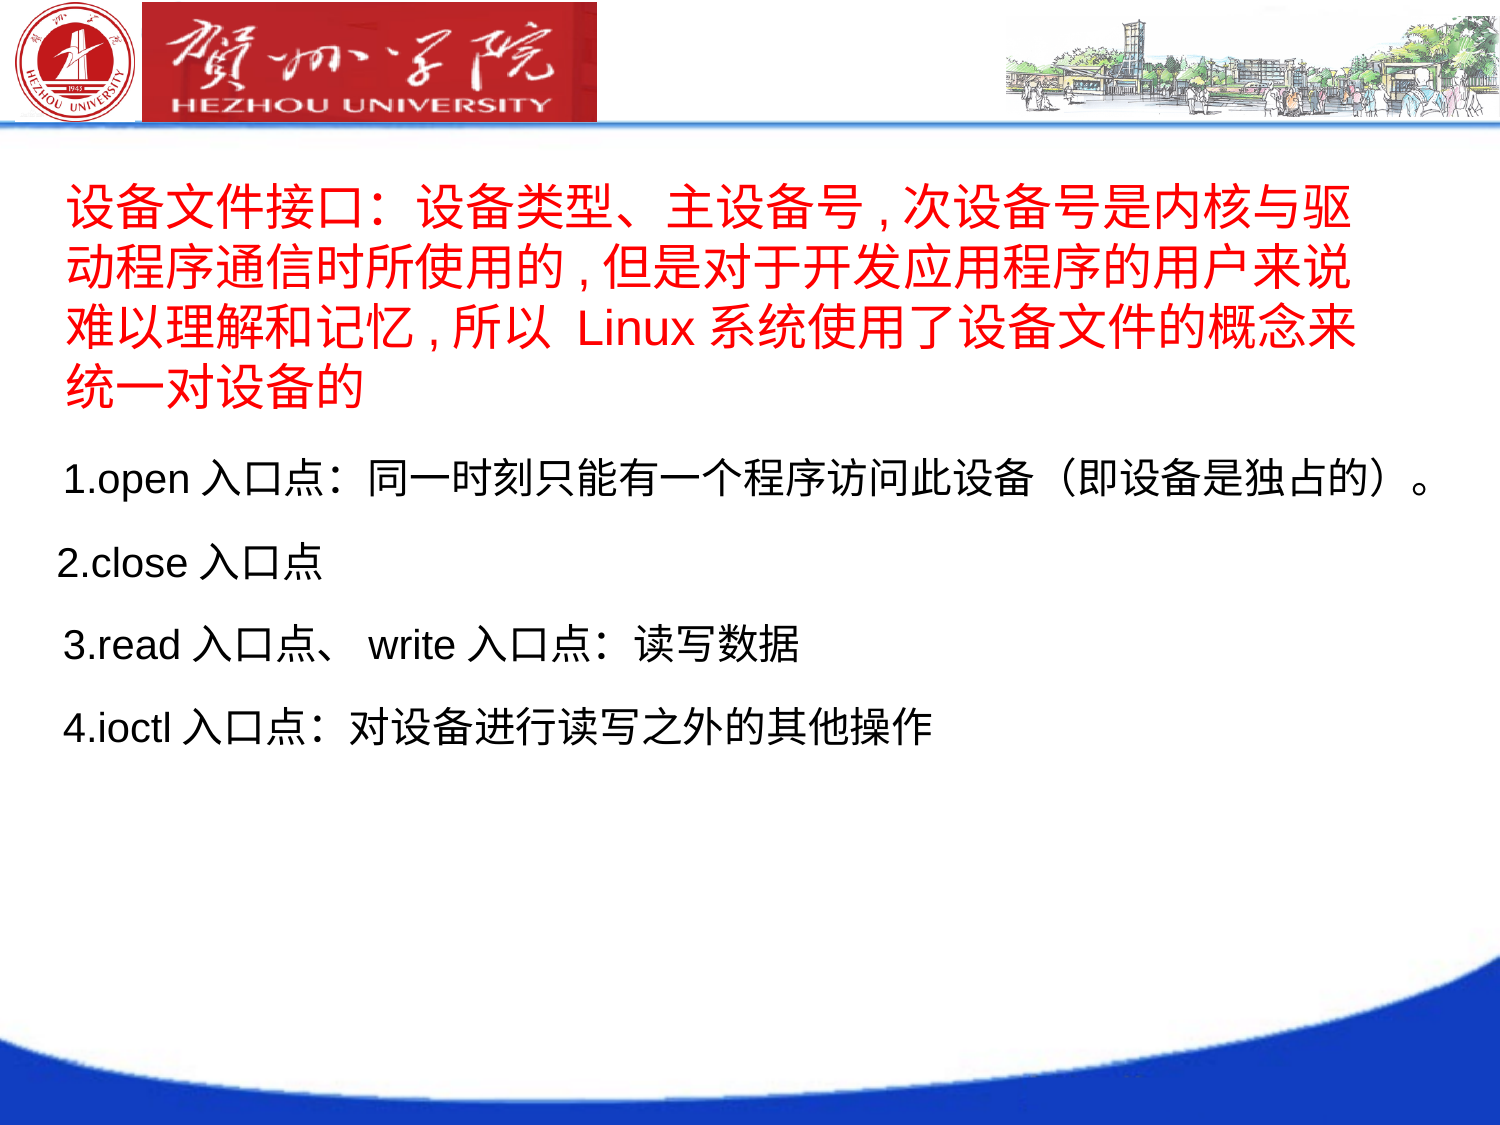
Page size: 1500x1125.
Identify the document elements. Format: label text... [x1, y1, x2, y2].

text_box 设备文件接口：设备类型、主设备号,次设备号是内核与驱动程序通信时所使用的,但是对于开发应用程序的用户来说难以理解和记忆,所以 Linux系统使用了设备文件的概念来统一对设备的 [50, 167, 1414, 423]
text_box 2.close入口点 [41, 527, 1483, 593]
text_box 4.ioctl入口点：对设备进行读写之外的其他操作 [47, 692, 990, 758]
text_box 1.open入口点：同一时刻只能有一个程序访问此设备（即设备是独占的）。 [47, 444, 1489, 510]
text_box 3.read入口点、write入口点：读写数据 [47, 610, 1489, 676]
picture [0, 0, 1500, 1125]
